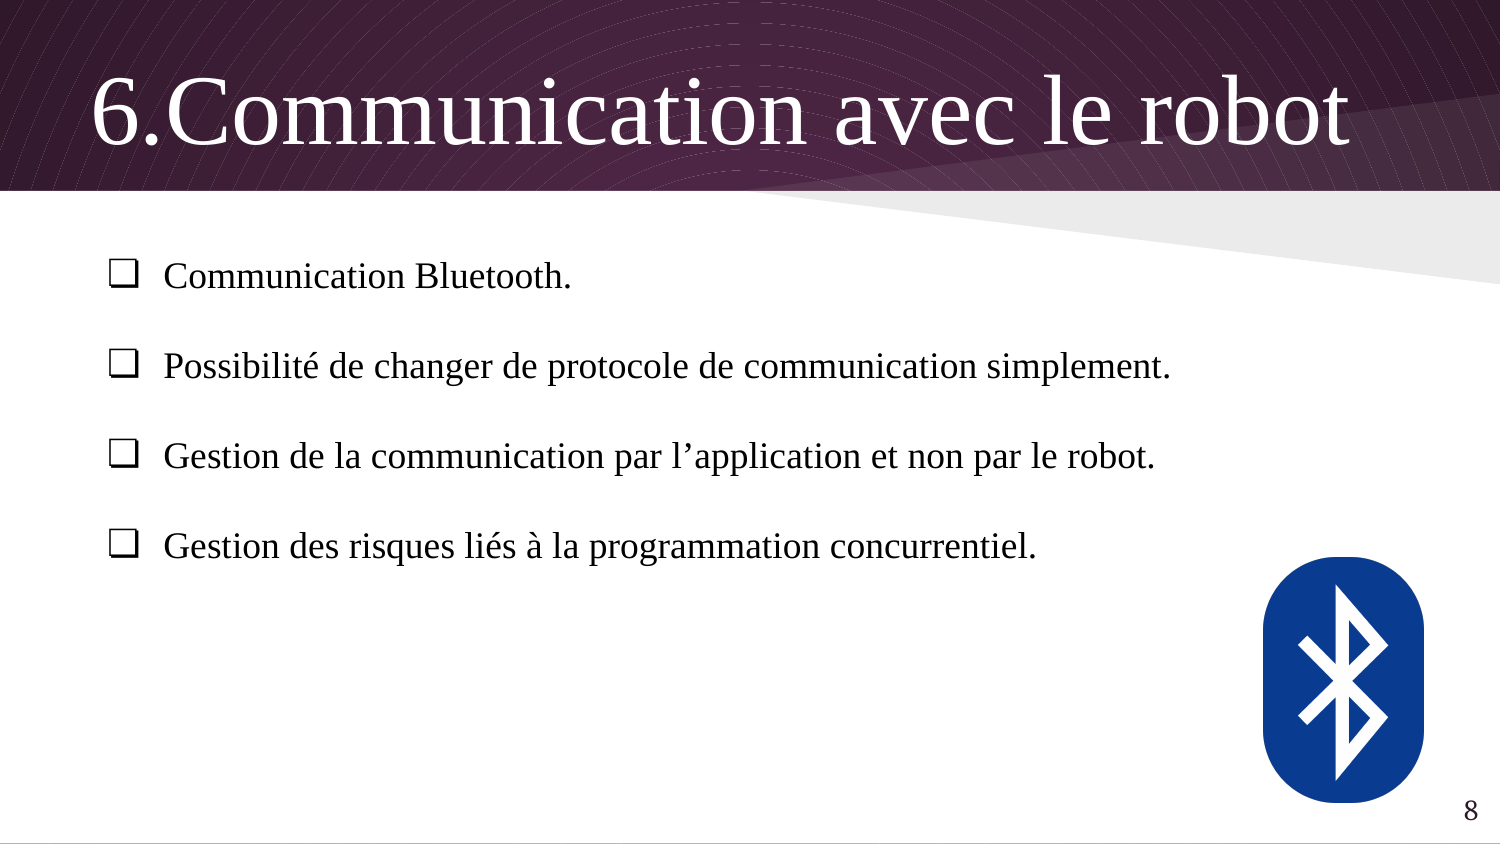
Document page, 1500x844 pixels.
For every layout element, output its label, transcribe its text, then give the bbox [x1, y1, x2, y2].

picture [1262, 557, 1424, 803]
slide_number 8 [1403, 779, 1494, 844]
list Communication Bluetooth. Possibilité de changer de protocole de communication simplement. Gestion de la communication par l’application et non par le robot. Gestion des risques liés à la programmation concurrentiel. [73, 191, 1424, 803]
title Communication avec le robot [75, 33, 1425, 175]
